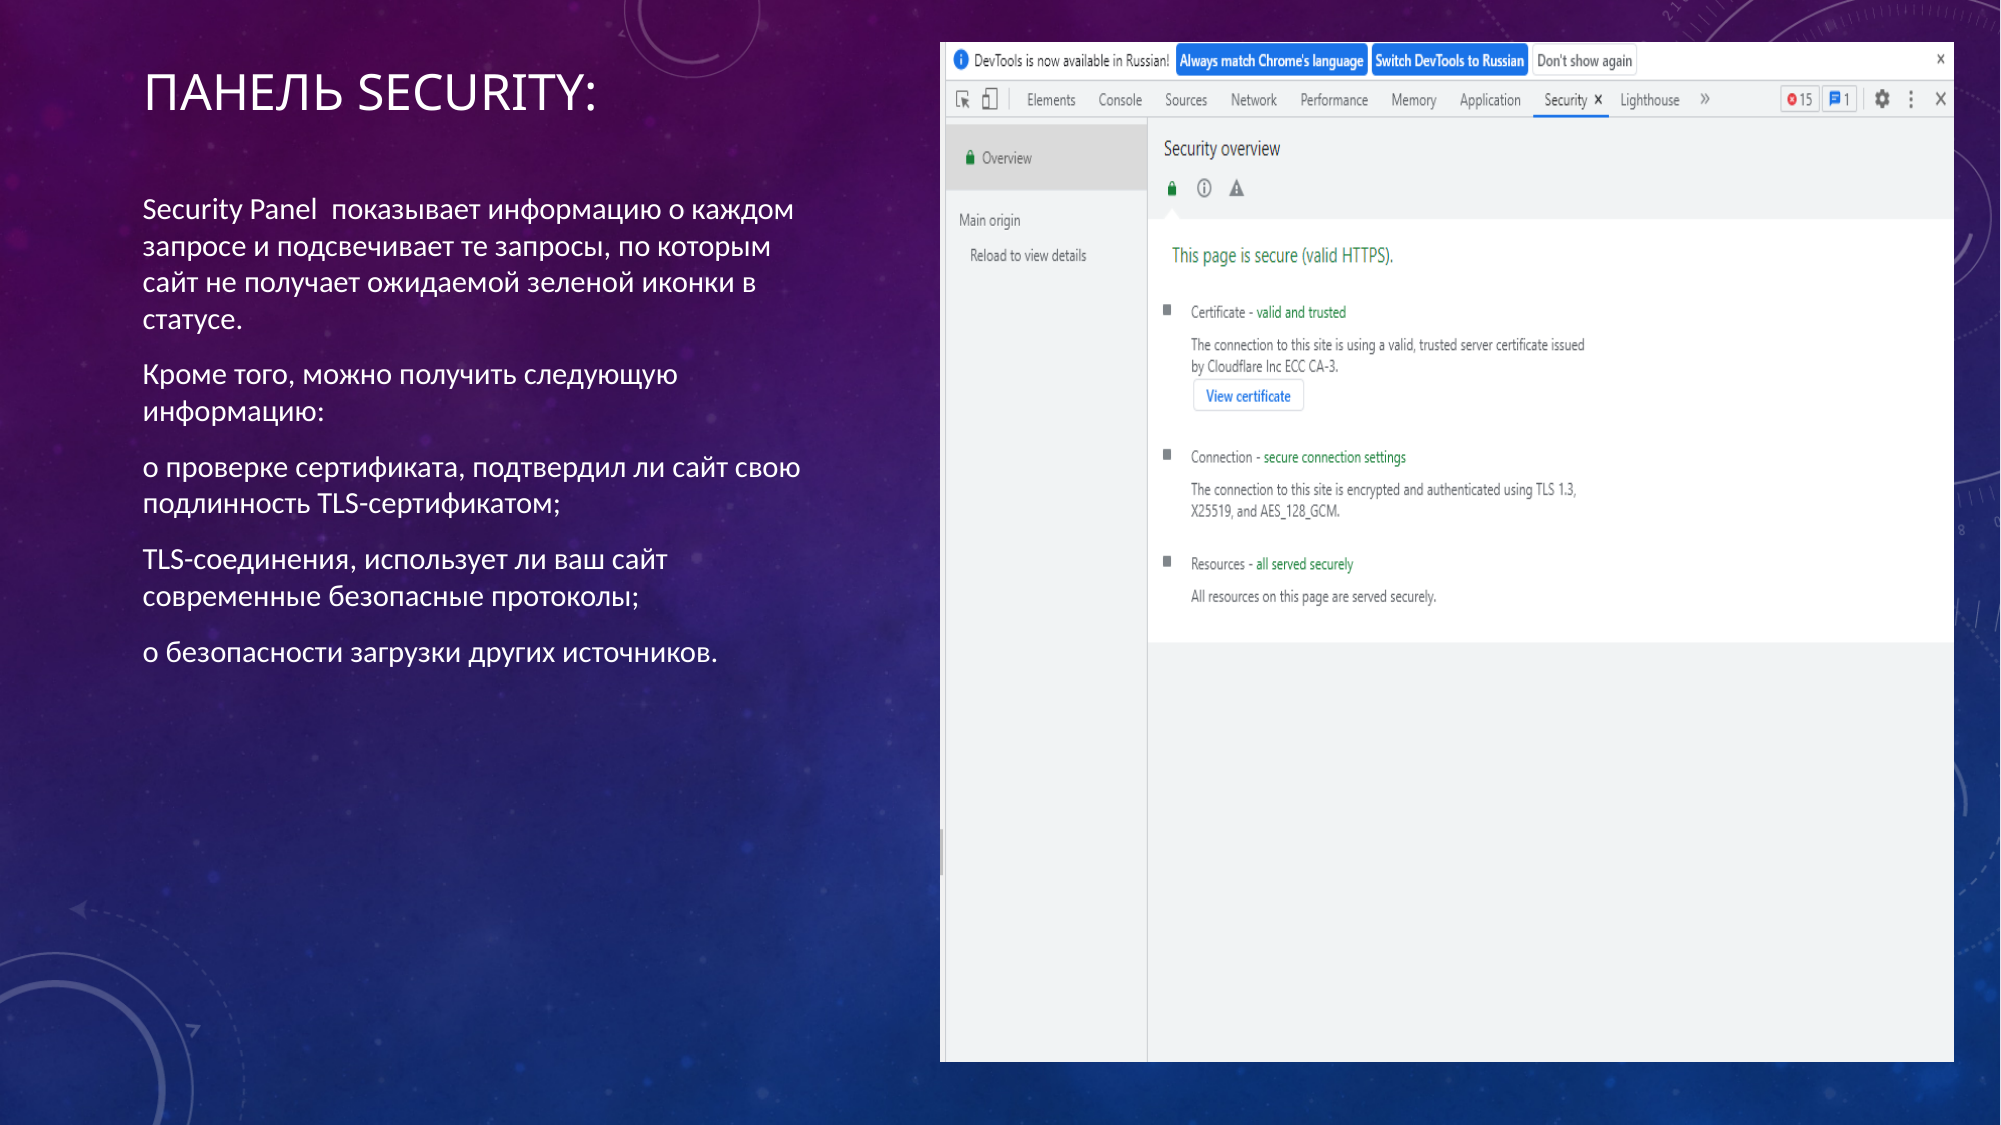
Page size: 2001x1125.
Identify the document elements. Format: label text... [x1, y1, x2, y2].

title Панель Security: [128, 0, 733, 129]
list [939, 42, 1954, 1062]
list Security Panel показывает информацию о каждом запросе и подсвечивает те запросы, по которым сайт не получает ожидаемой зеленой иконки в статусе. Кроме того, можно получить следующую информацию: о проверке сертификата, подтвердил ли сайт свою подлинность TLS-сертификатом; TLS-соединения, использует ли ваш сайт современные безопасные протоколы; о безопасности загрузки других источников. [127, 181, 837, 677]
picture [0, 0, 2001, 1125]
